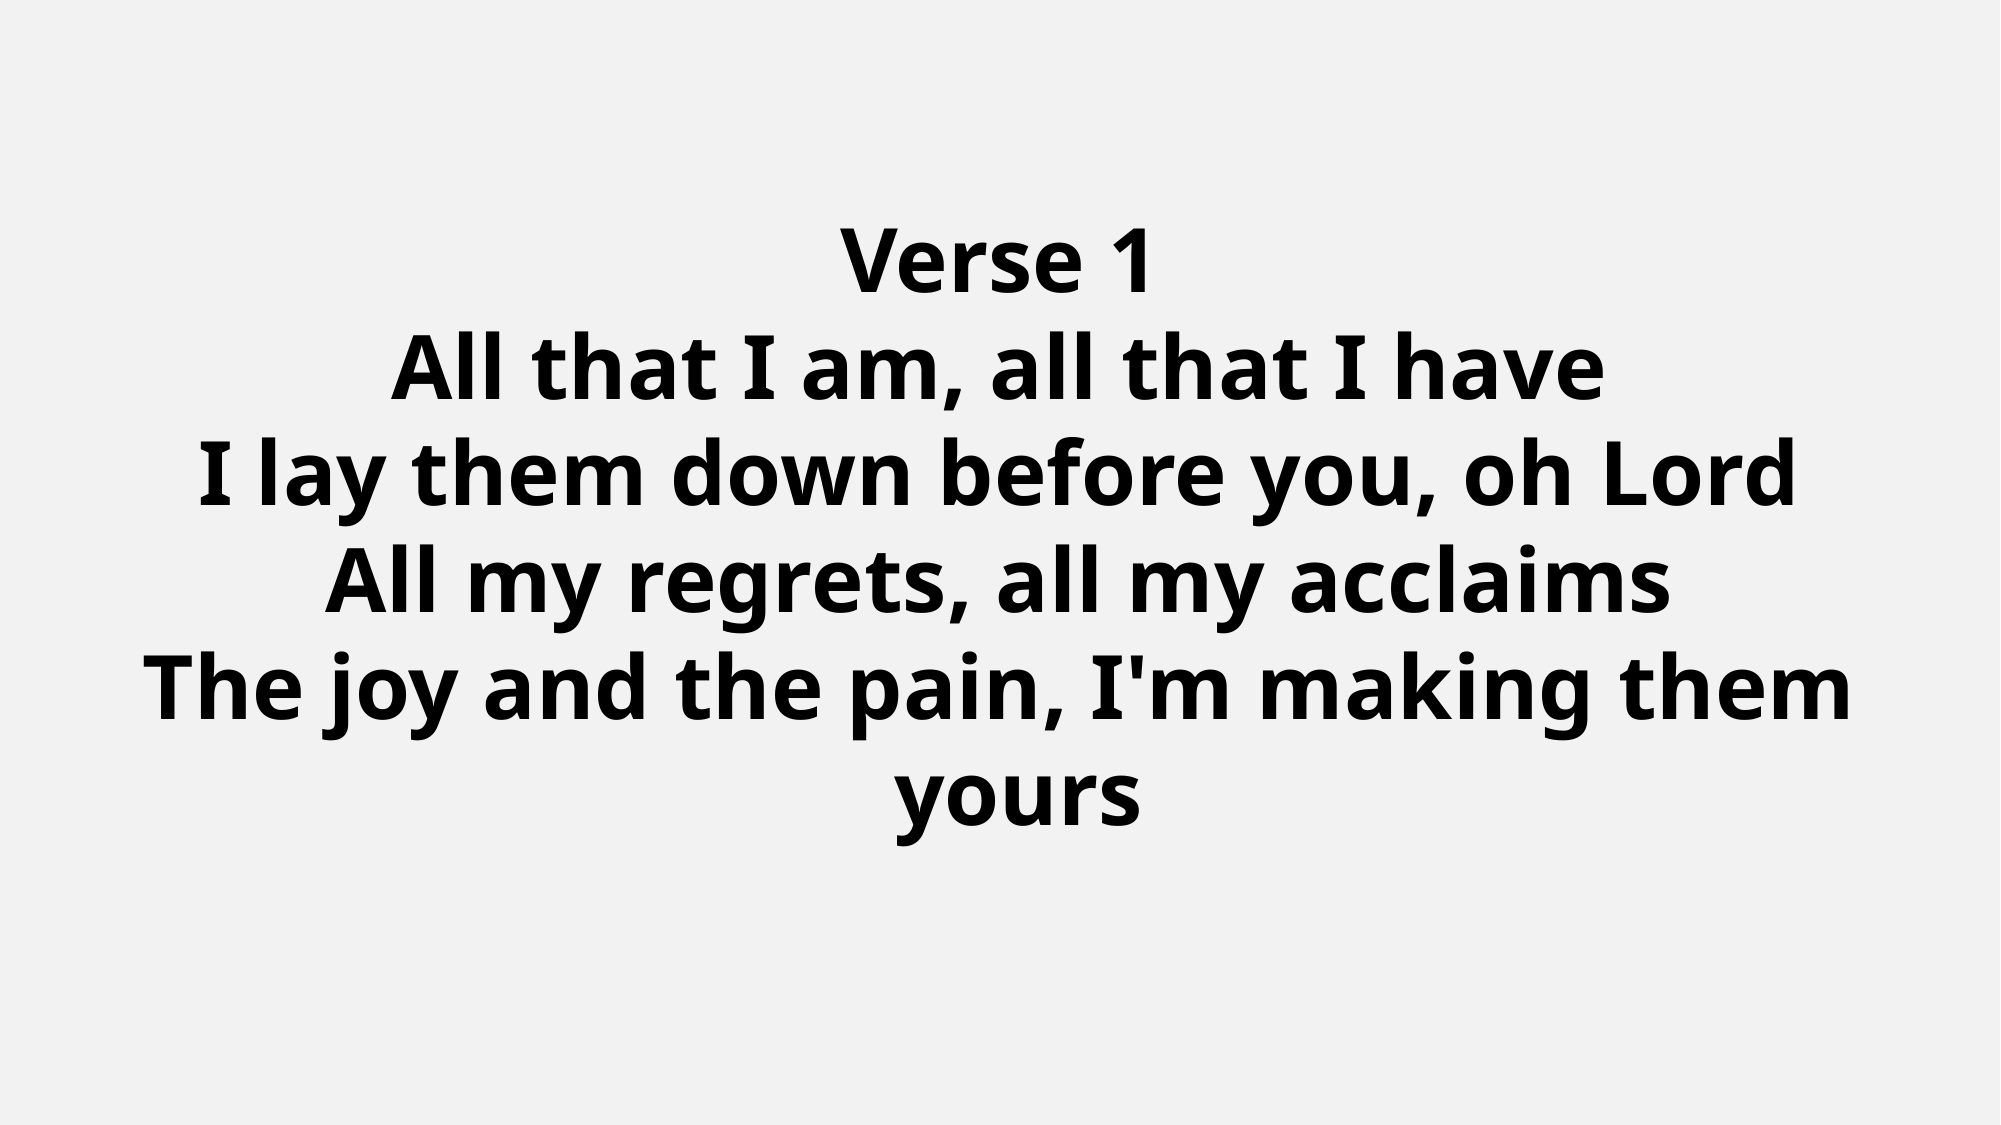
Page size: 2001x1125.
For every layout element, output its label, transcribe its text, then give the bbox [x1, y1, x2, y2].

subtitle Verse 1 All that I am, all that I have I lay them down before you, oh Lord All my regrets, all my acclaims The joy and the pain, I'm making them yours [108, 0, 1892, 1048]
